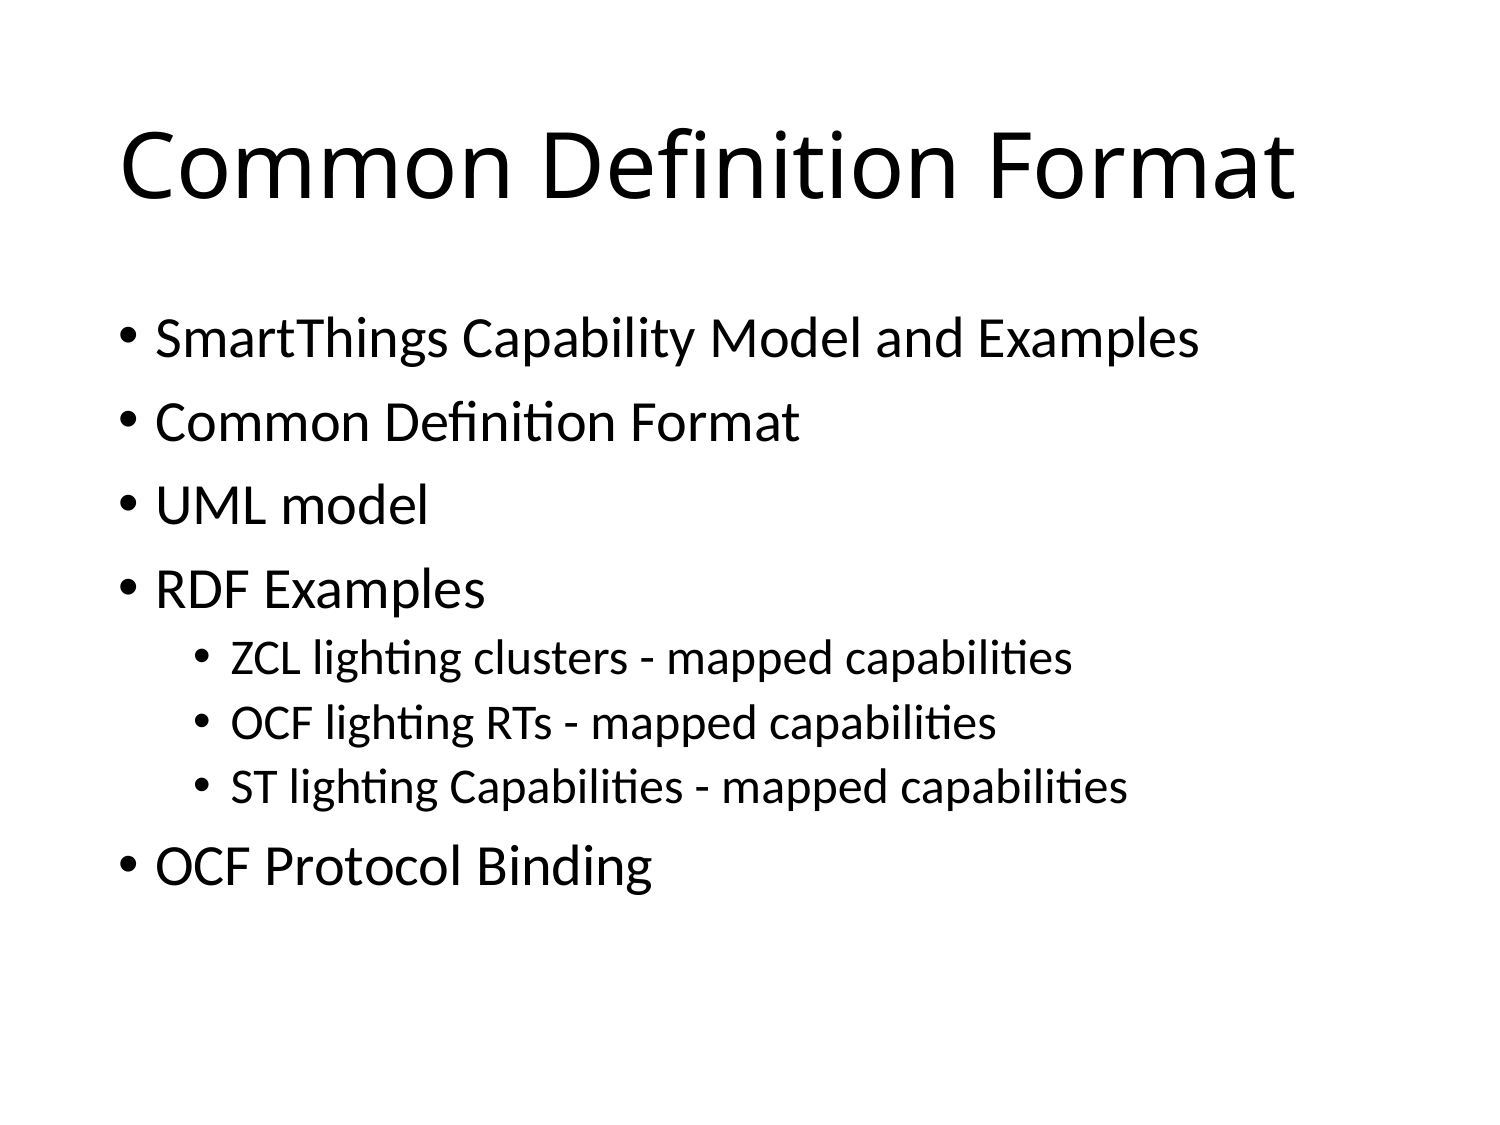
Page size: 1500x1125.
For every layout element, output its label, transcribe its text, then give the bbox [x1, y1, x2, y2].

title Common Definition Format [103, 59, 1397, 278]
list SmartThings Capability Model and Examples Common Definition Format UML model RDF Examples ZCL lighting clusters - mapped capabilities OCF lighting RTs - mapped capabilities ST lighting Capabilities - mapped capabilities OCF Protocol Binding [103, 299, 1397, 1014]
